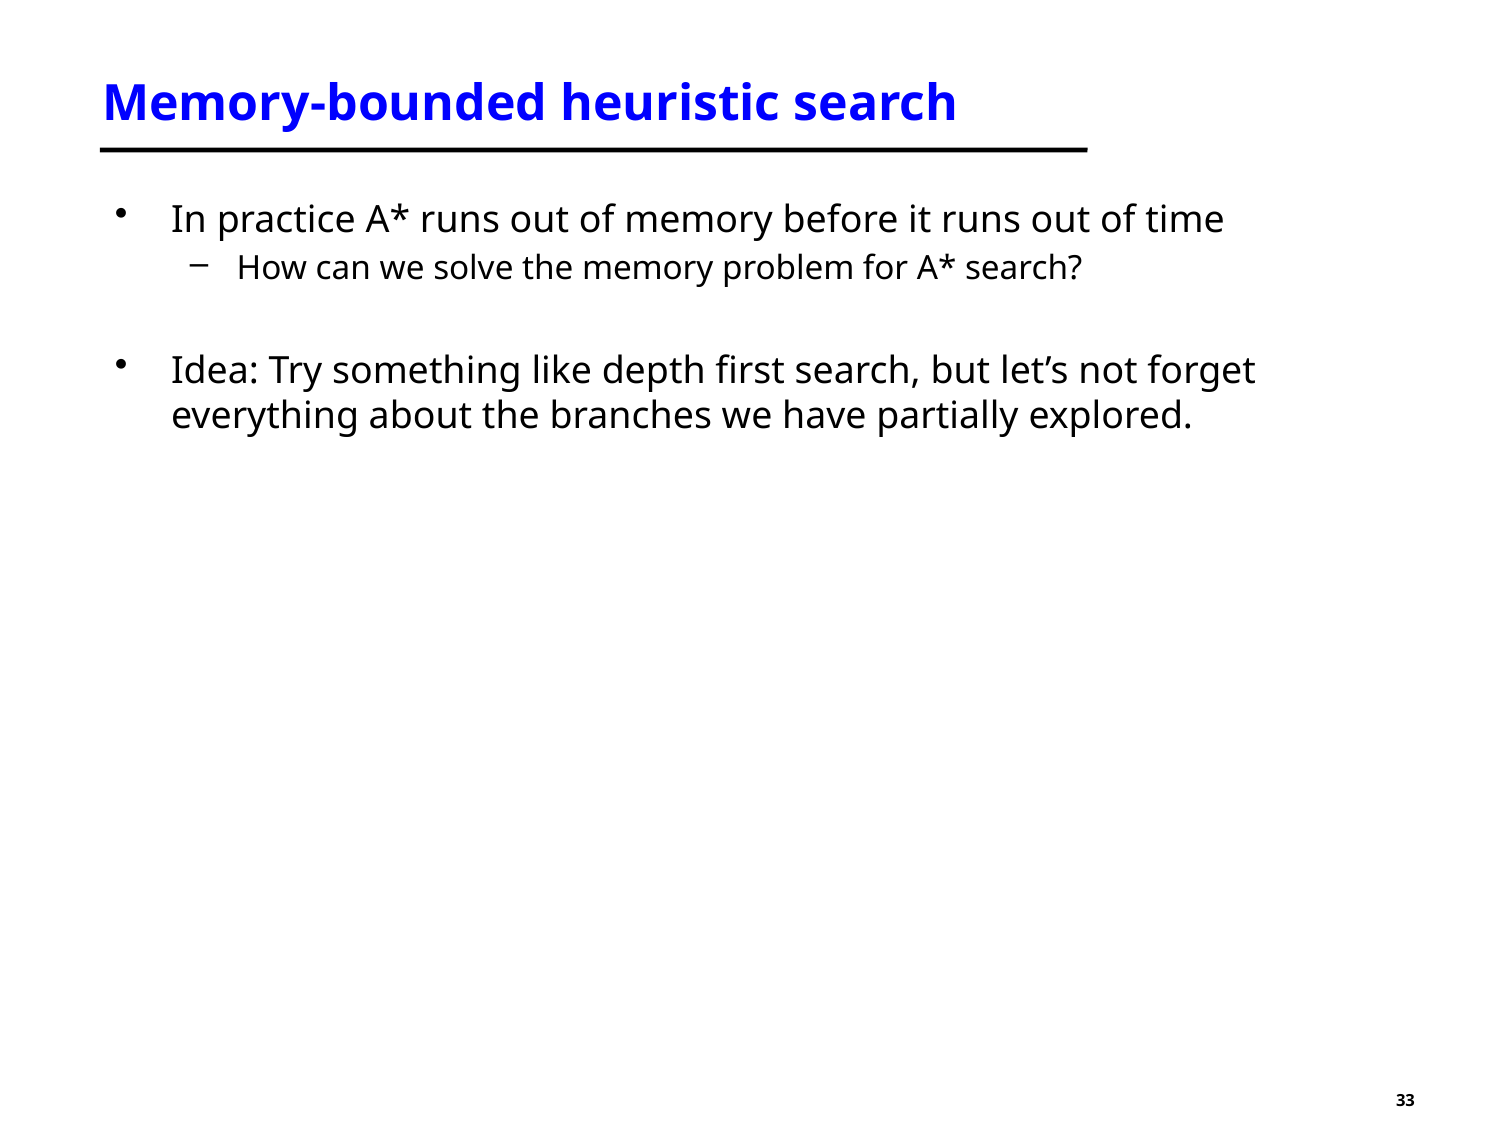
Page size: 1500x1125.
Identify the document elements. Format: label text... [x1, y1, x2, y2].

title Memory-bounded heuristic search [87, 50, 1363, 150]
list In practice A* runs out of memory before it runs out of time How can we solve the memory problem for A* search? Idea: Try something like depth first search, but let’s not forget everything about the branches we have partially explored. [99, 187, 1388, 1013]
